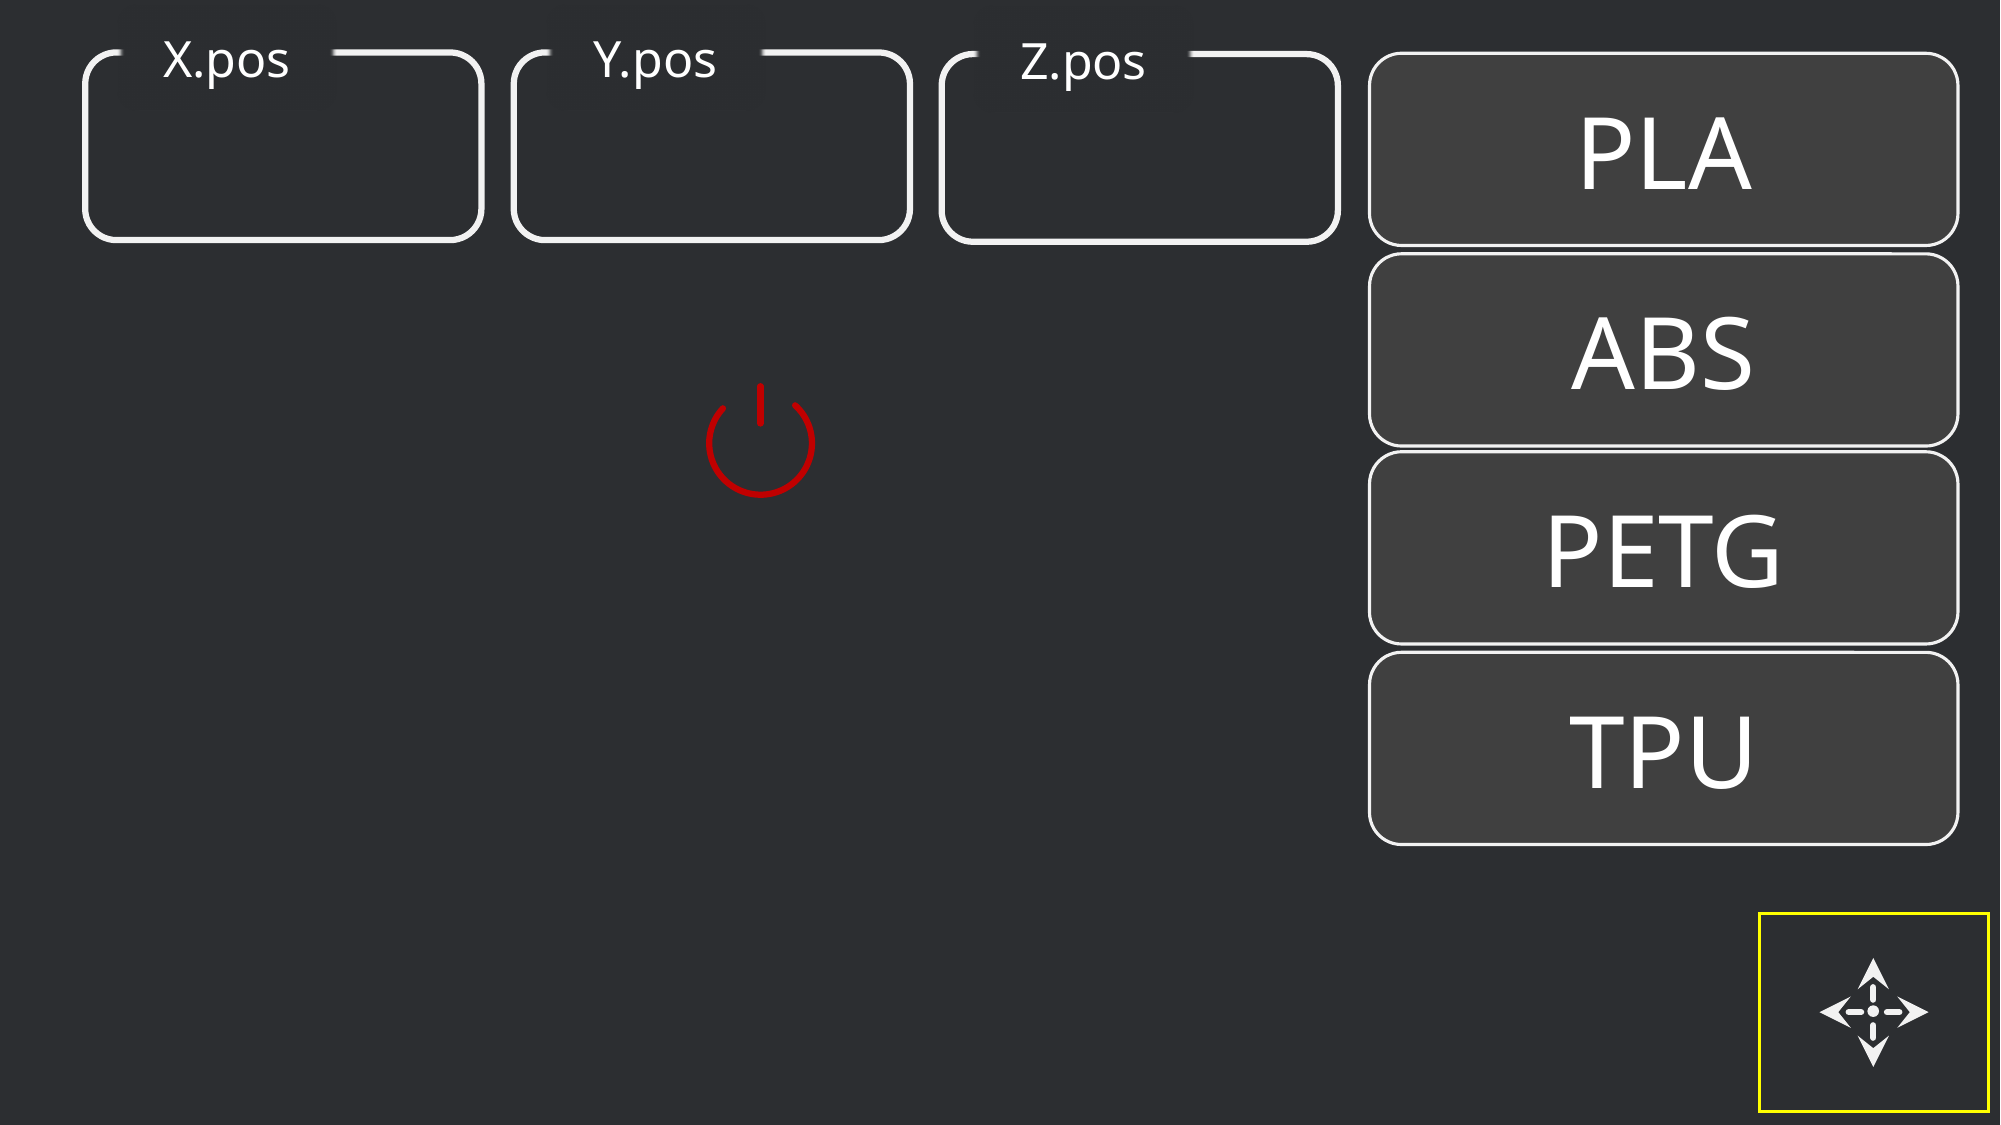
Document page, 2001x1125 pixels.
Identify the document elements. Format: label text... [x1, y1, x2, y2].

text_box ABS [1367, 252, 1960, 448]
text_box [513, 3, 911, 241]
text_box [1758, 912, 1990, 1113]
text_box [708, 385, 813, 496]
text_box PETG [1367, 450, 1960, 646]
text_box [84, 3, 482, 241]
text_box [941, 5, 1339, 243]
text_box PLA [1367, 51, 1960, 248]
text_box TPU [1367, 650, 1960, 847]
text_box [1819, 957, 1930, 1068]
